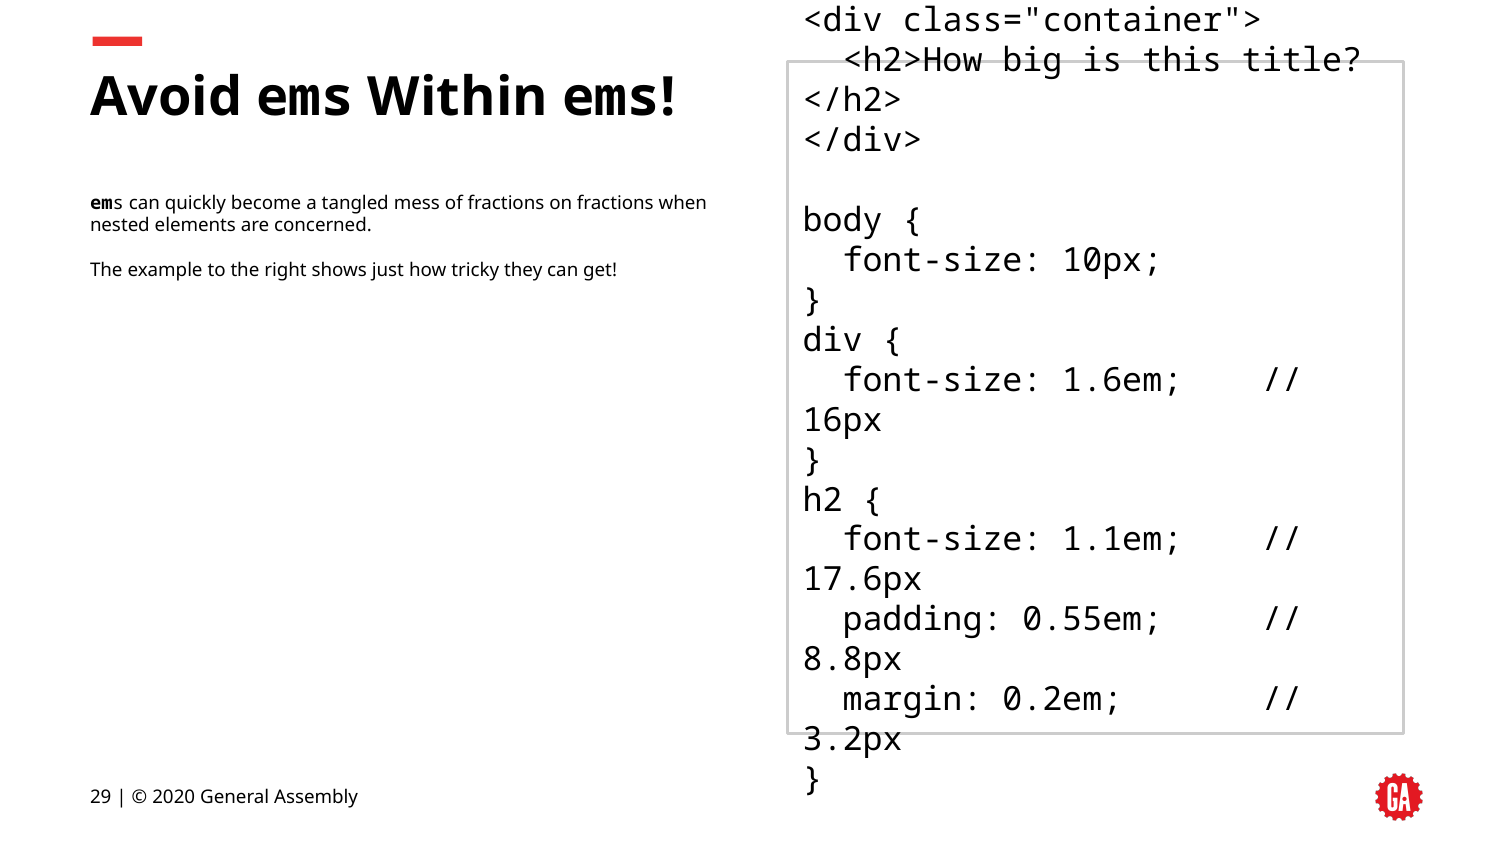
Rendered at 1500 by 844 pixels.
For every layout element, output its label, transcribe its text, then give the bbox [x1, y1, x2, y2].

picture [1373, 771, 1425, 823]
title Avoid ems Within ems! [75, 46, 740, 140]
slide_number ‹#› | © 2020 General Assembly [75, 764, 465, 830]
text_box <div class="container"> <h2>How big is this title?</h2> </div> body { font-size: 10px; } div { font-size: 1.6em; // 16px } h2 { font-size: 1.1em; // 17.6px padding: 0.55em; // 8.8px margin: 0.2em; // 3.2px } [787, 61, 1404, 734]
list ems can quickly become a tangled mess of fractions on fractions when nested elements are concerned. The example to the right shows just how tricky they can get! [75, 175, 729, 623]
